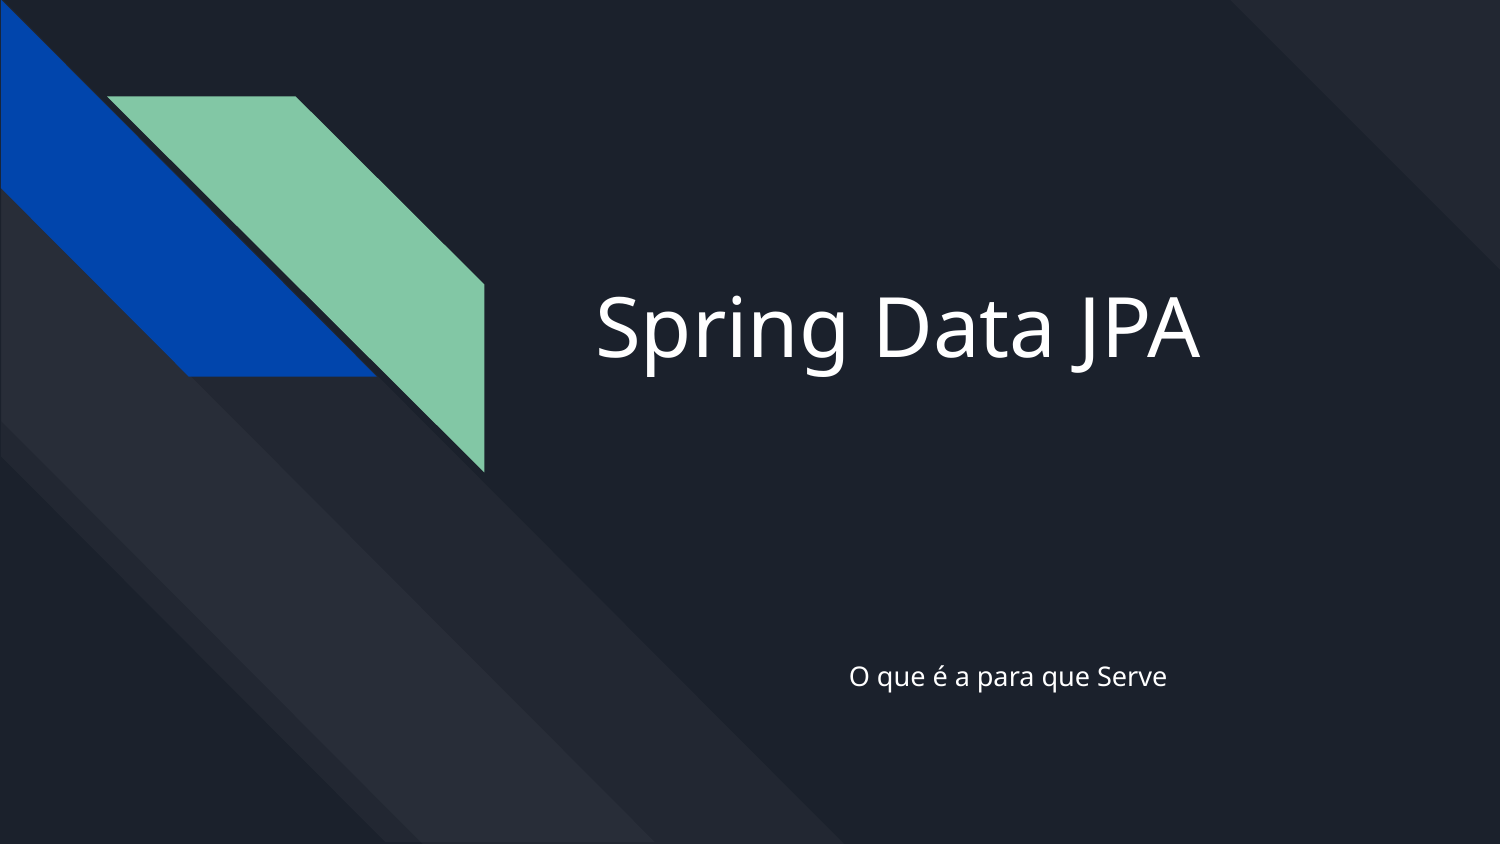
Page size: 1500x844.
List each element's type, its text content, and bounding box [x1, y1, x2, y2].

subtitle O que é a para que Serve [833, 643, 1404, 727]
title Spring Data JPA [580, 258, 1404, 518]
